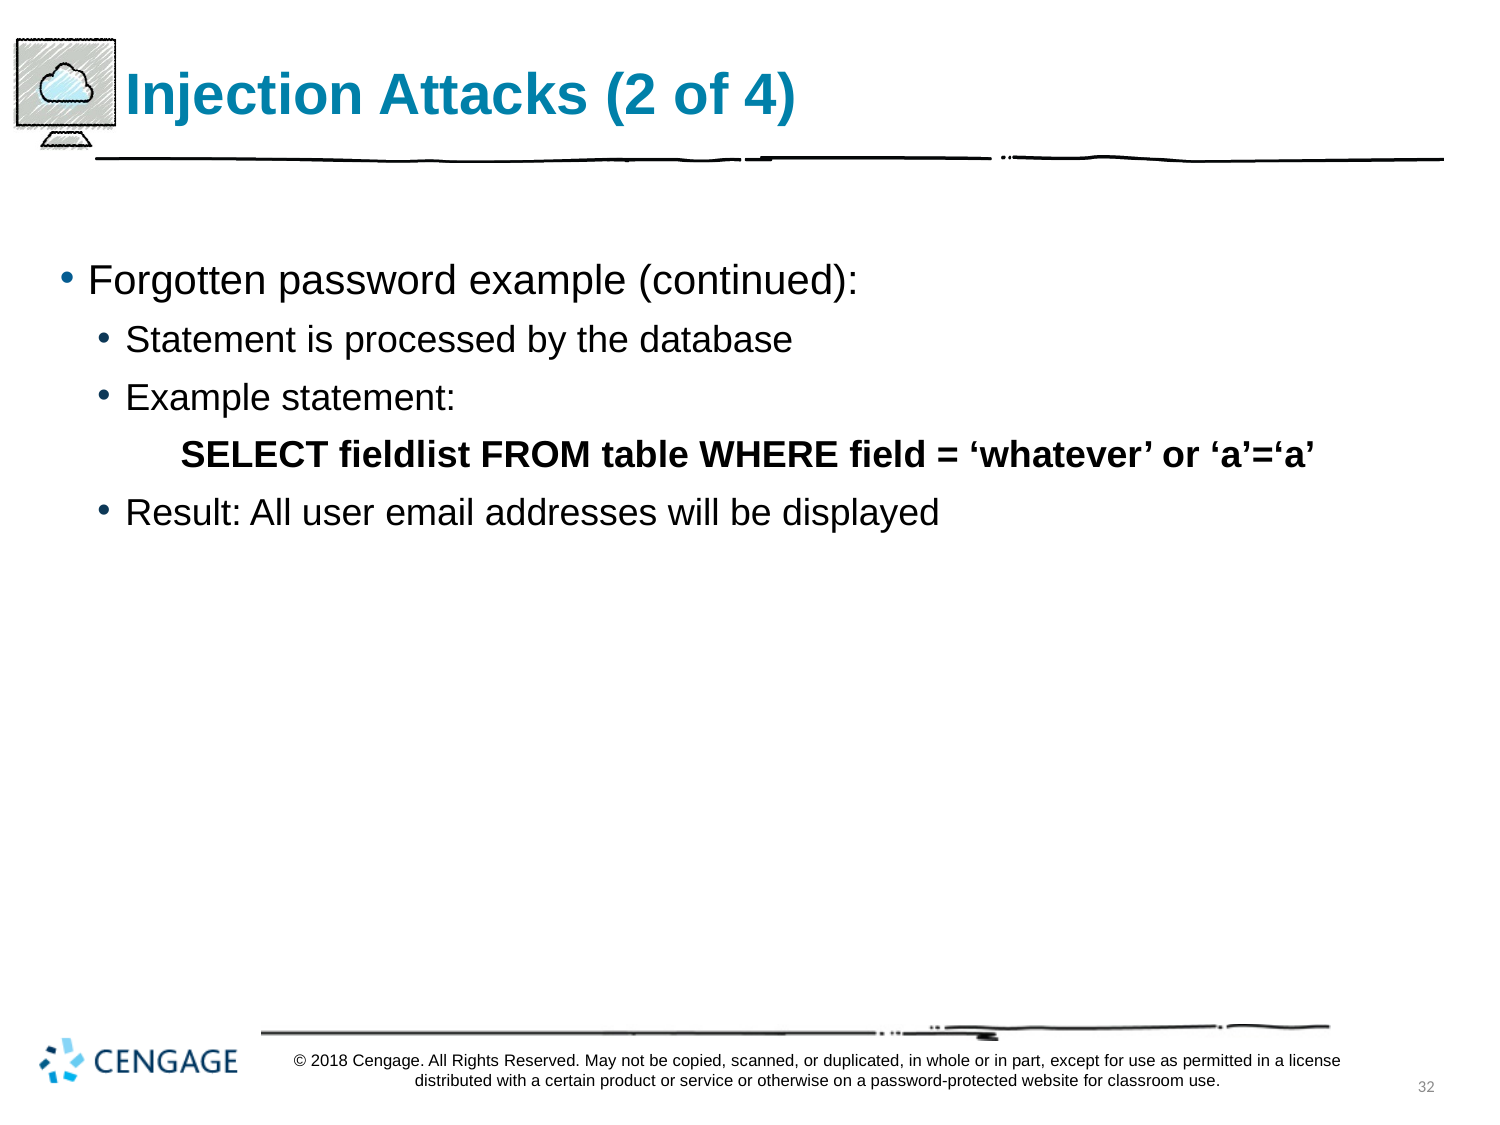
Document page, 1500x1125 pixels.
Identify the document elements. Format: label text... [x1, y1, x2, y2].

picture [95, 155, 1444, 163]
title Injection Attacks (2 of 4) [125, 55, 1442, 127]
footer © 2018 Cengage. All Rights Reserved. May not be copied, scanned, or duplicated, in whole or in part, except for use as permitted in a license distributed with a certain product or service or otherwise on a password-protected website for classroom use. [262, 1050, 1375, 1091]
picture [19, 1024, 250, 1096]
picture [13, 36, 117, 151]
picture [261, 1024, 1331, 1041]
list Forgotten password example (continued): Statement is processed by the database Example statement: SELECT fieldlist FROM table WHERE field = ‘whatever’ or ‘a’=‘a’ Result: All user email addresses will be displayed [59, 252, 1441, 536]
